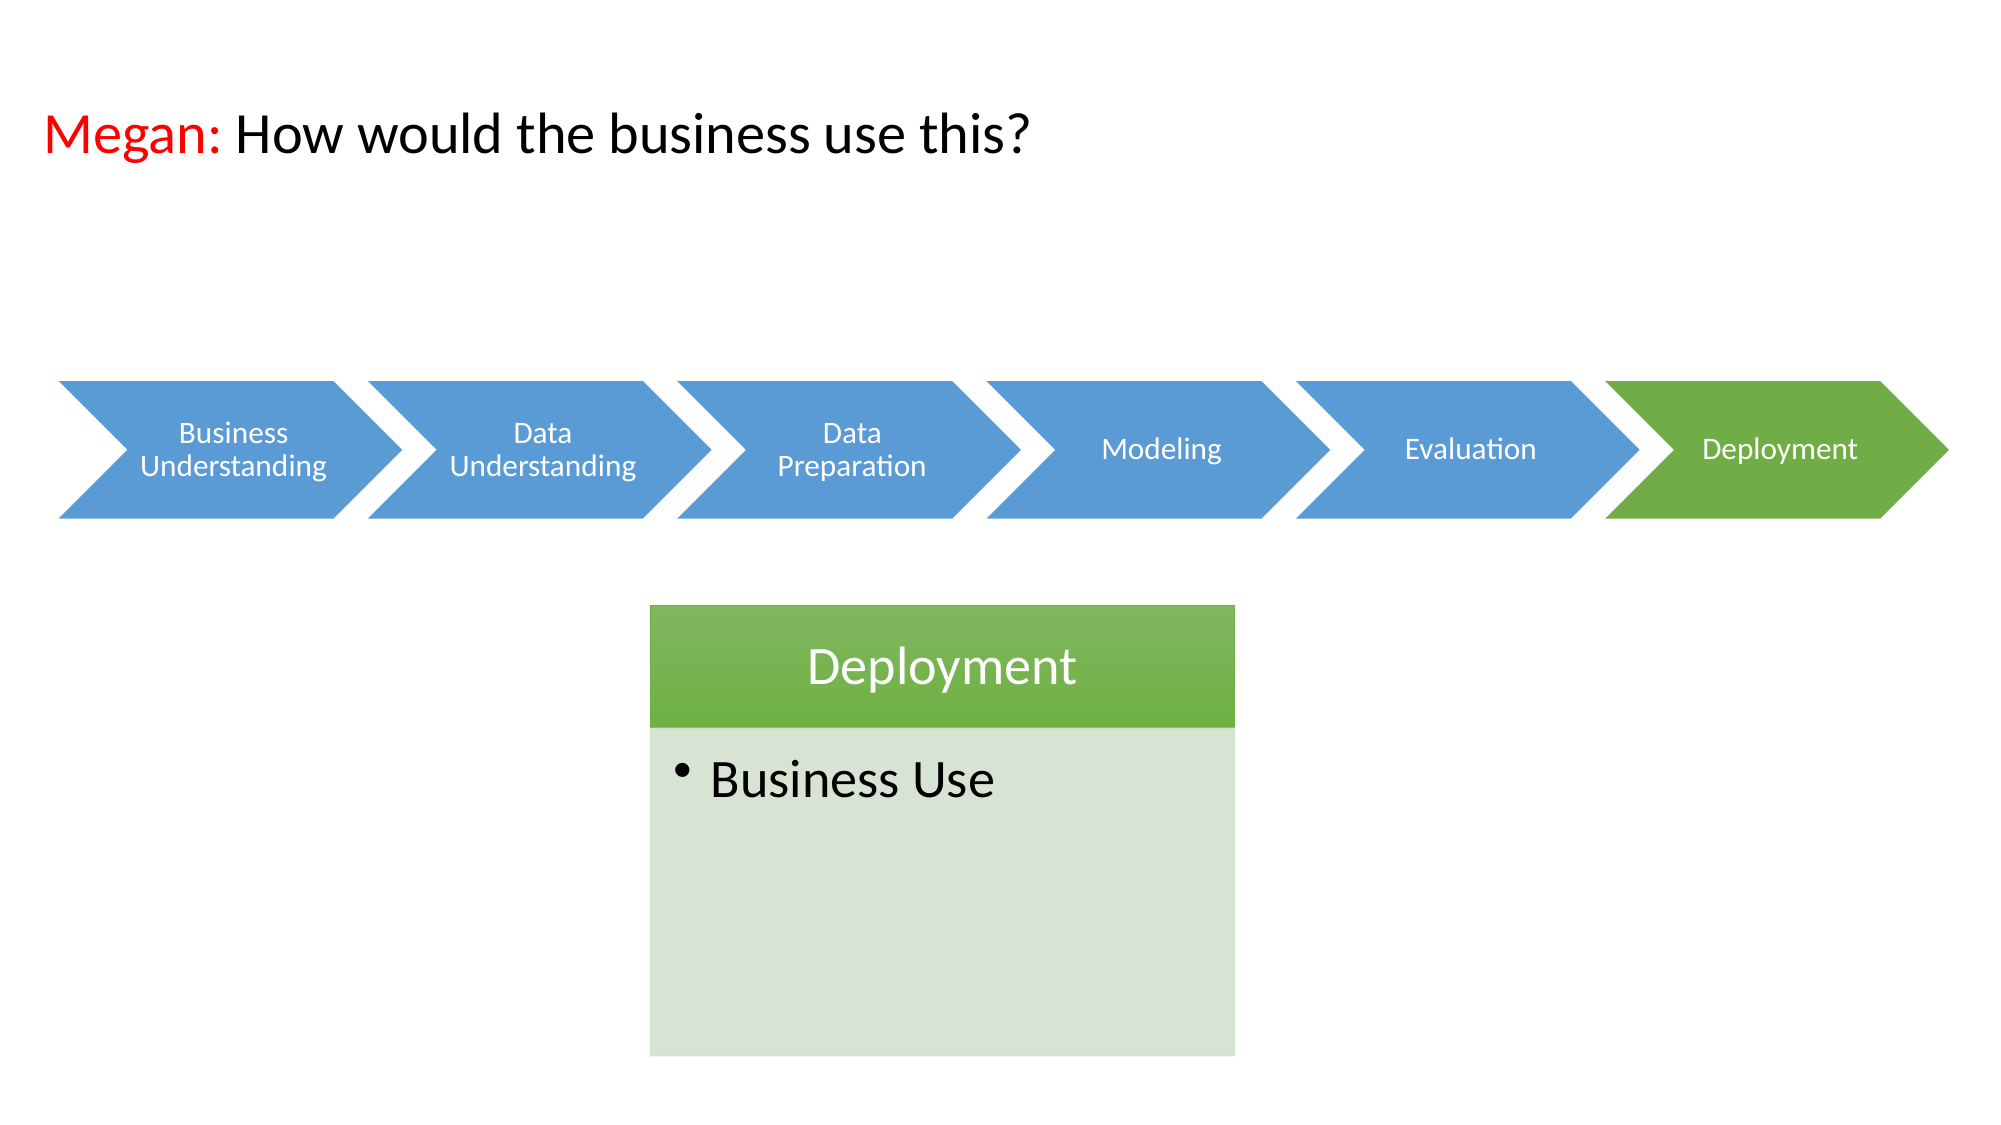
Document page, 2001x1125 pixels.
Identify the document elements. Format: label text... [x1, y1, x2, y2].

text_box Megan: How would the business use this? [28, 87, 1873, 173]
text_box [57, 117, 1950, 782]
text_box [650, 598, 1235, 1063]
